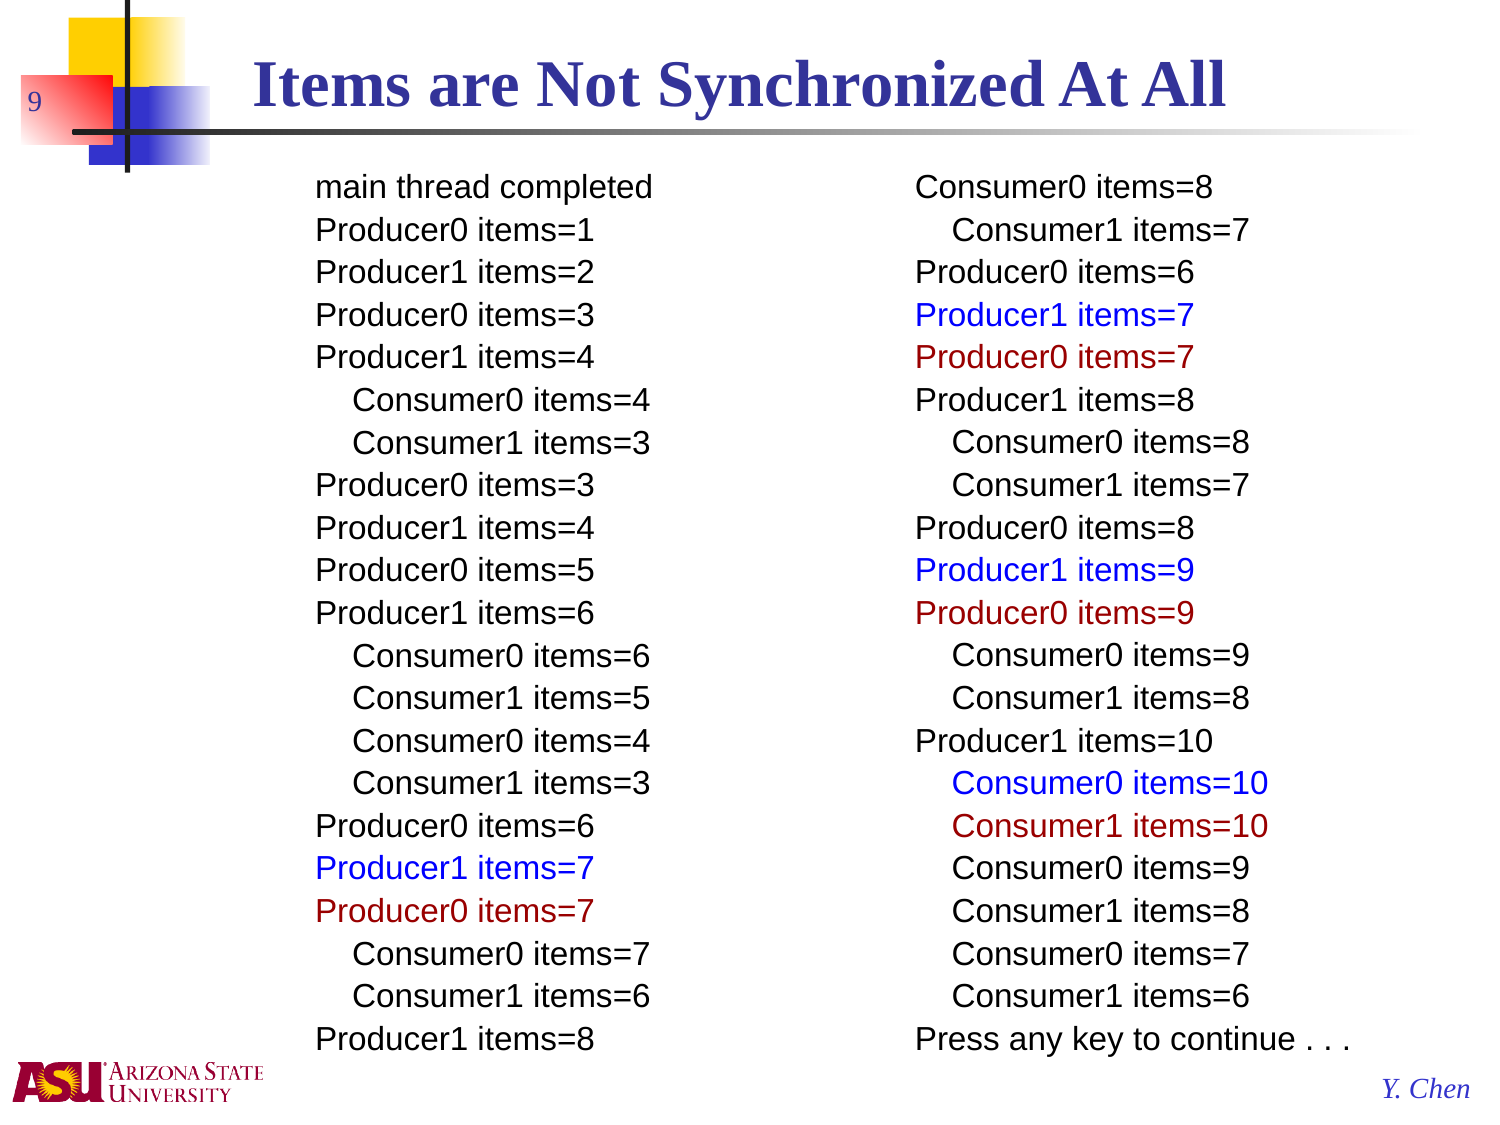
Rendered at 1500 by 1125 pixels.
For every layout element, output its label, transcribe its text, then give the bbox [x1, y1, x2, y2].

text_box Consumer0 items=8 Consumer1 items=7 Producer0 items=6 Producer1 items=7 Producer0 items=7 Producer1 items=8 Consumer0 items=8 Consumer1 items=7 Producer0 items=8 Producer1 items=9 Producer0 items=9 Consumer0 items=9 Consumer1 items=8 Producer1 items=10 Consumer0 items=10 Consumer1 items=10 Consumer0 items=9 Consumer1 items=8 Consumer0 items=7 Consumer1 items=6 Press any key to continue . . . [899, 162, 1438, 1050]
title Items are Not Synchronized At All [237, 24, 1488, 128]
slide_number 9 [12, 49, 237, 126]
list main thread completed Producer0 items=1 Producer1 items=2 Producer0 items=3 Producer1 items=4 Consumer0 items=4 Consumer1 items=3 Producer0 items=3 Producer1 items=4 Producer0 items=5 Producer1 items=6 Consumer0 items=6 Consumer1 items=5 Consumer0 items=4 Consumer1 items=3 Producer0 items=6 Producer1 items=7 Producer0 items=7 Consumer0 items=7 Consumer1 items=6 Producer1 items=8 [299, 162, 788, 1101]
picture [12, 1062, 263, 1102]
